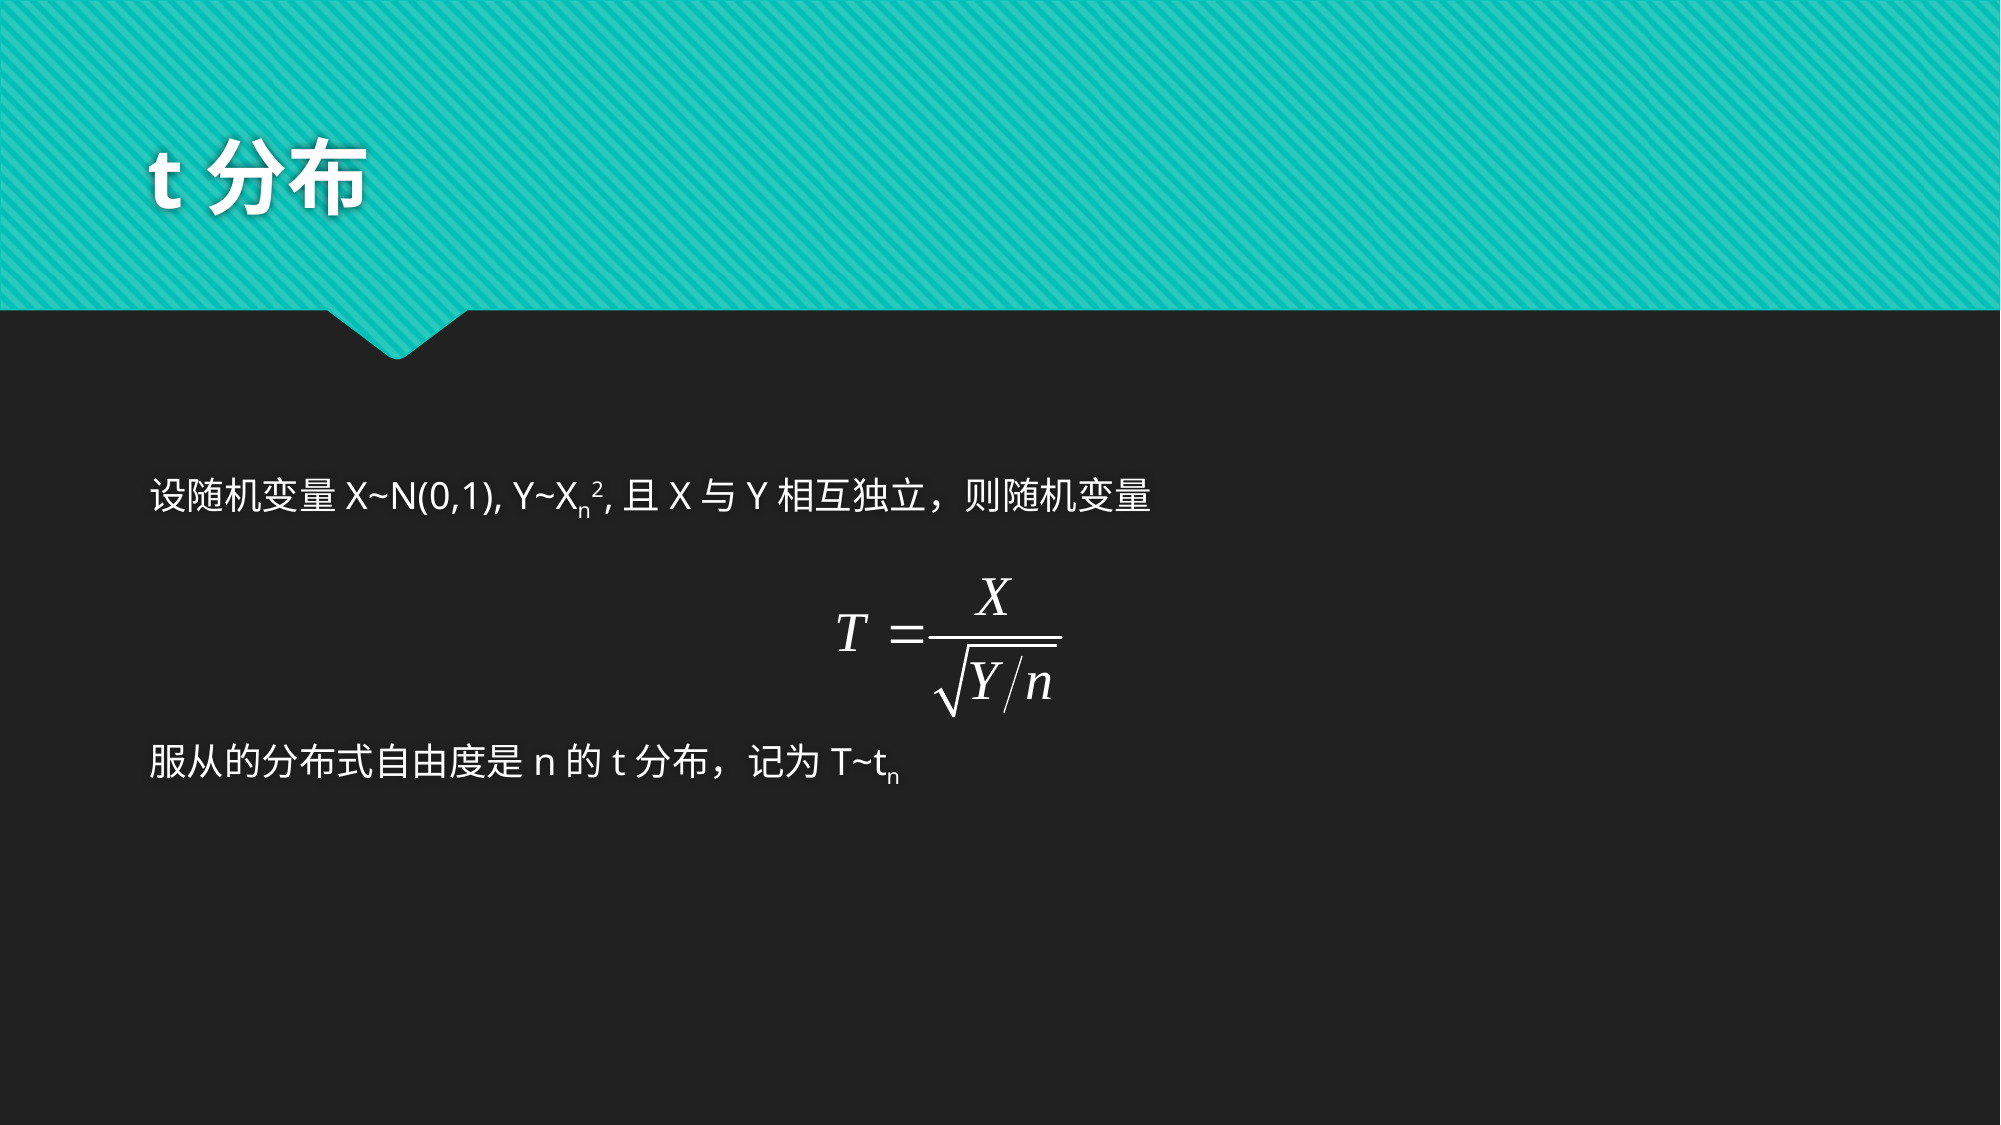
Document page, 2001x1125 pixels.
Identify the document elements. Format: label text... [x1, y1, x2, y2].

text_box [828, 562, 1073, 731]
title t分布 [132, 73, 1868, 233]
list 设随机变量X~N(0,1), Y~Xn2,且X与Y相互独立，则随机变量 服从的分布式自由度是n的t分布，记为T~tn [134, 364, 1866, 962]
